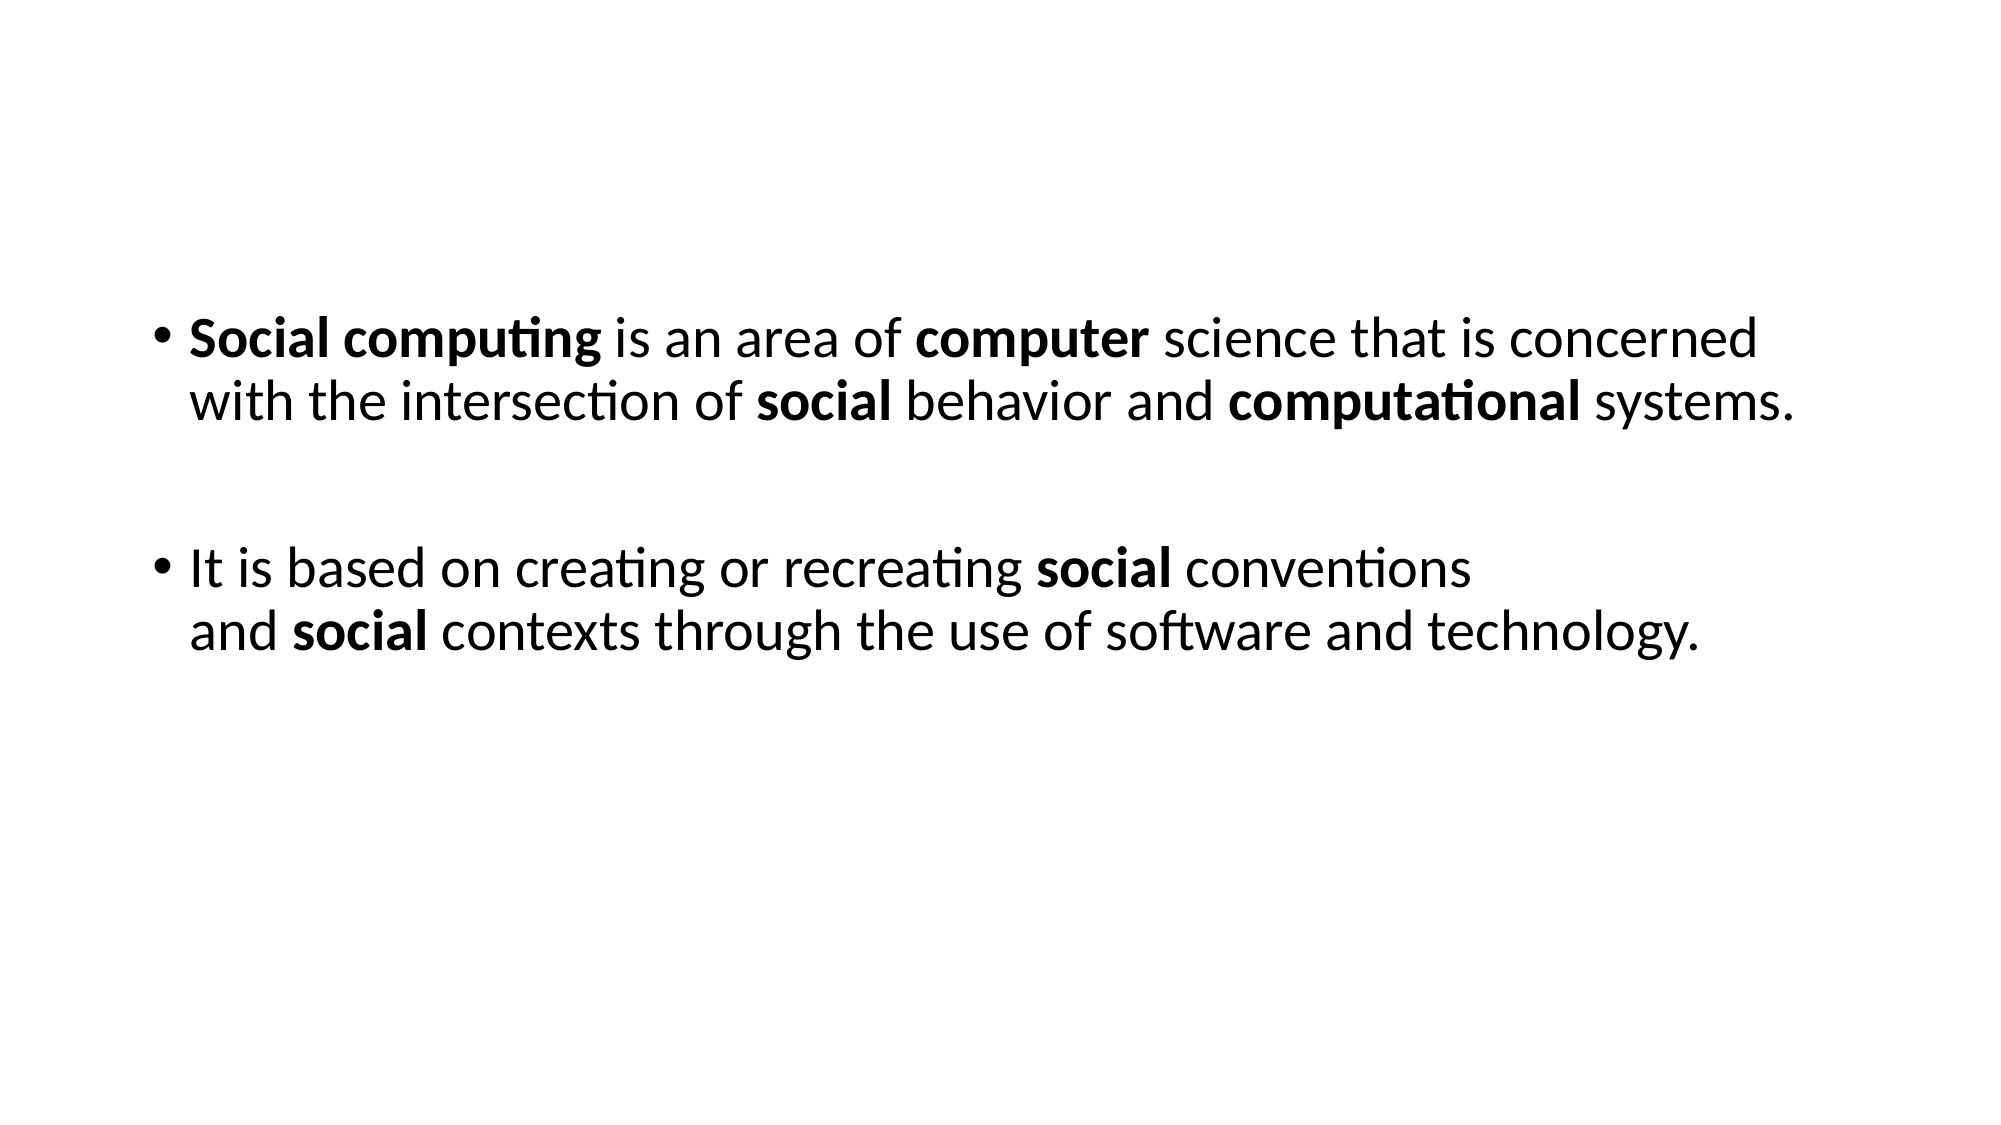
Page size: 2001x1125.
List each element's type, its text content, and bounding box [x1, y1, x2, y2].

list Social computing is an area of computer science that is concerned with the intersection of social behavior and computational systems. It is based on creating or recreating social conventions and social contexts through the use of software and technology. [137, 299, 1863, 1014]
